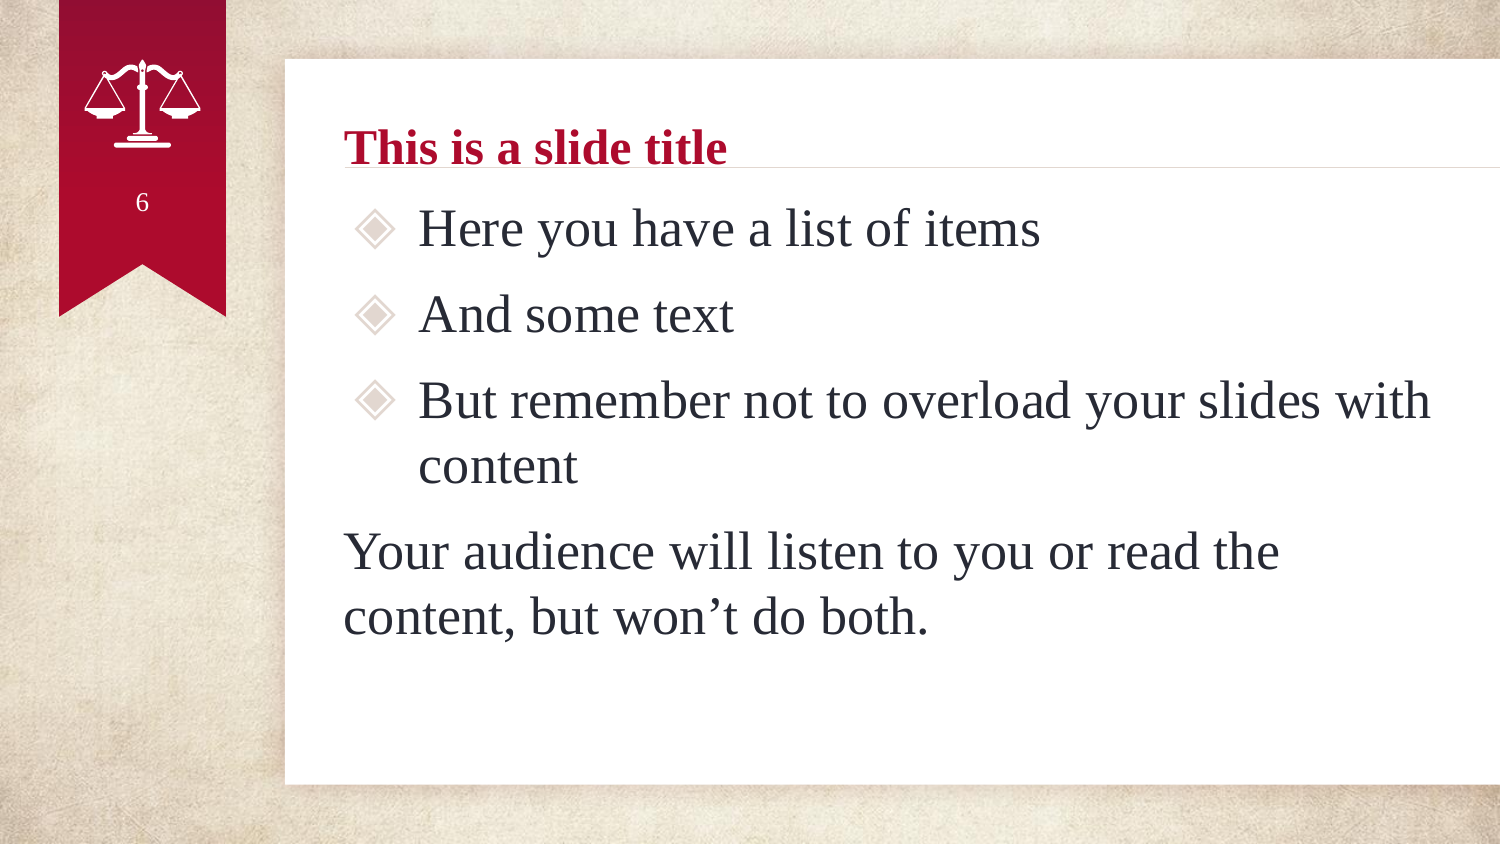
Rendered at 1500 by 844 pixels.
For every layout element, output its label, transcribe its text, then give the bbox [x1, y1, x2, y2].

slide_number ‹#› [58, 167, 226, 233]
picture [0, 0, 1500, 844]
list Here you have a list of items And some text But remember not to overload your slides with content Your audience will listen to you or read the content, but won’t do both. [343, 192, 1441, 726]
title This is a slide title [343, 109, 1441, 175]
